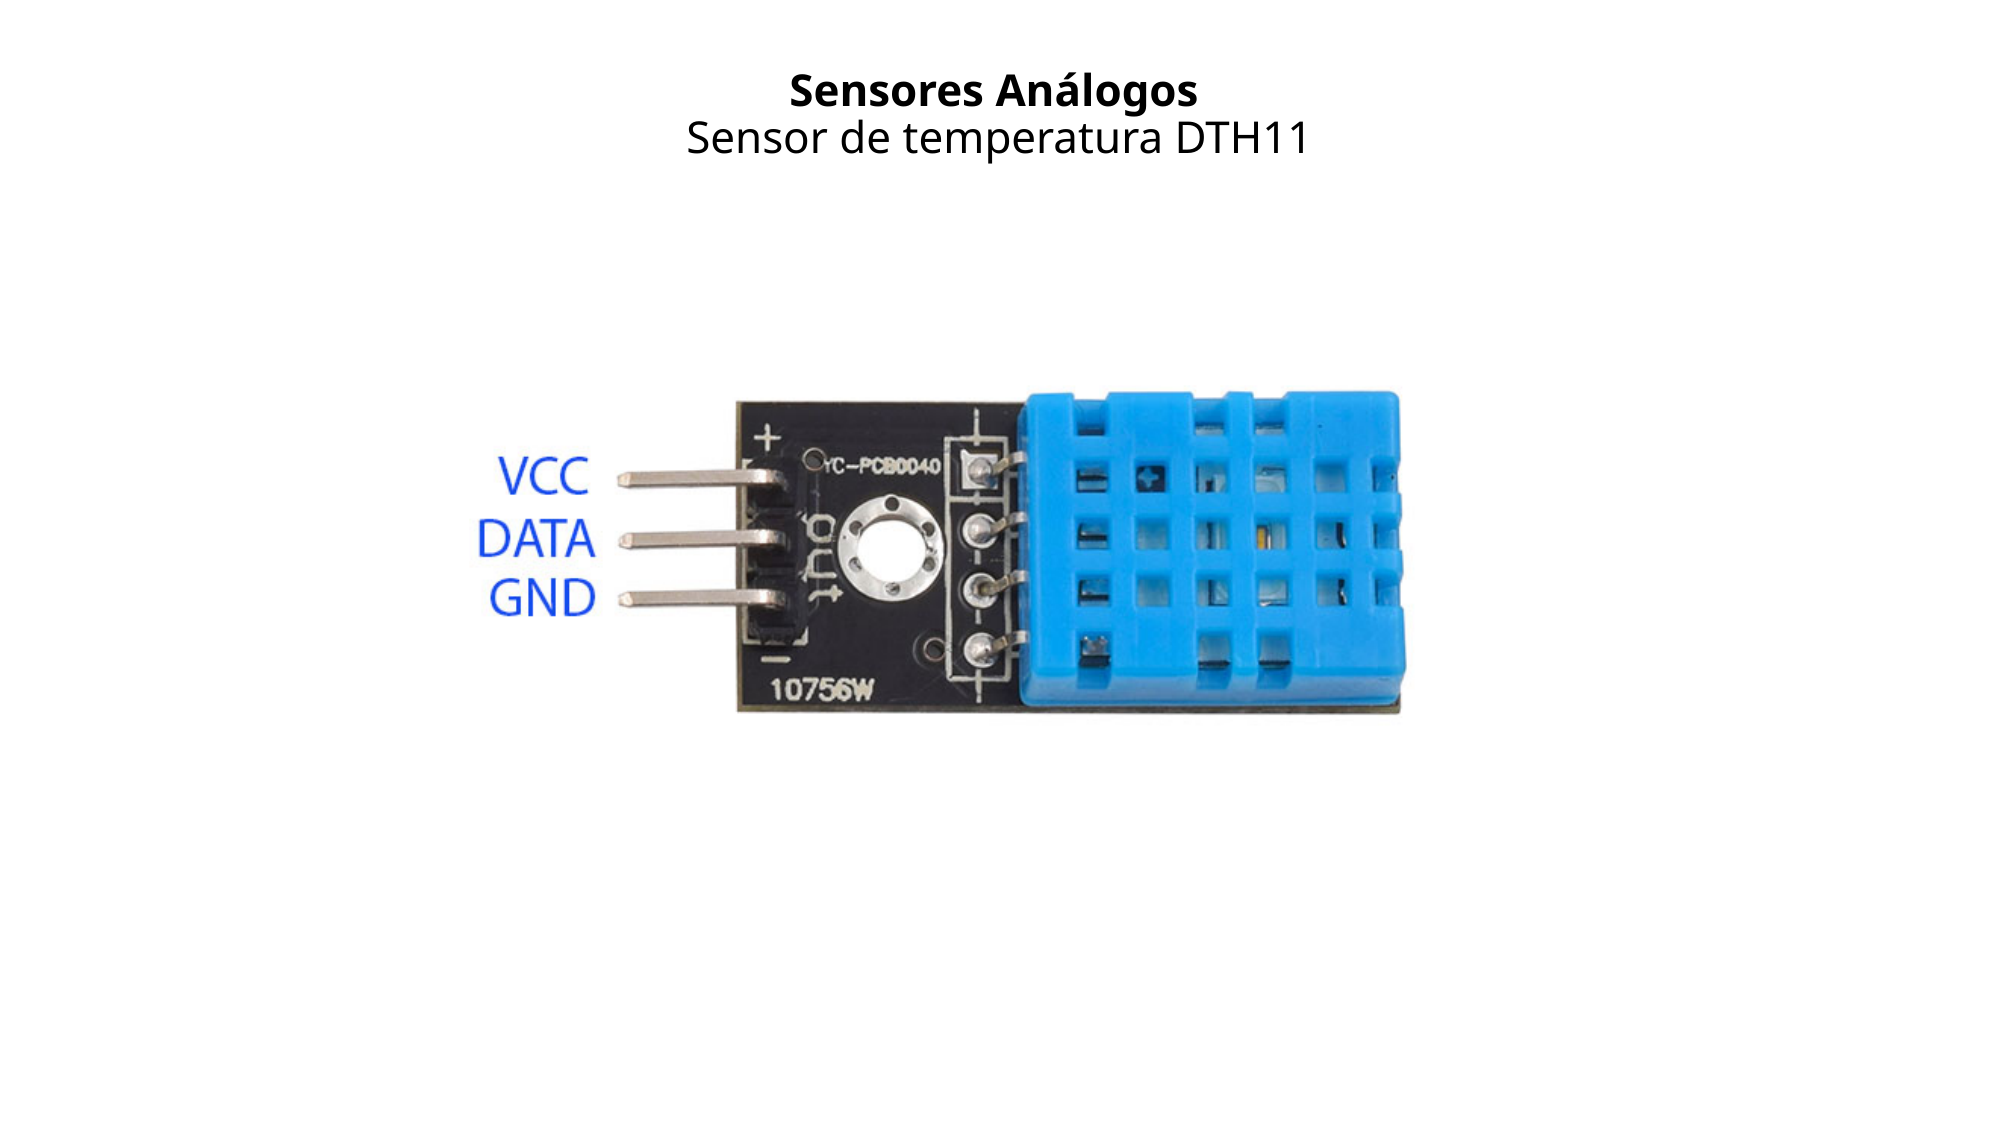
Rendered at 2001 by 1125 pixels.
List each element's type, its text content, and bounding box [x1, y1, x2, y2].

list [409, 337, 1469, 788]
title Sensores Análogos Sensor de temperatura DTH11 [137, 59, 1863, 172]
